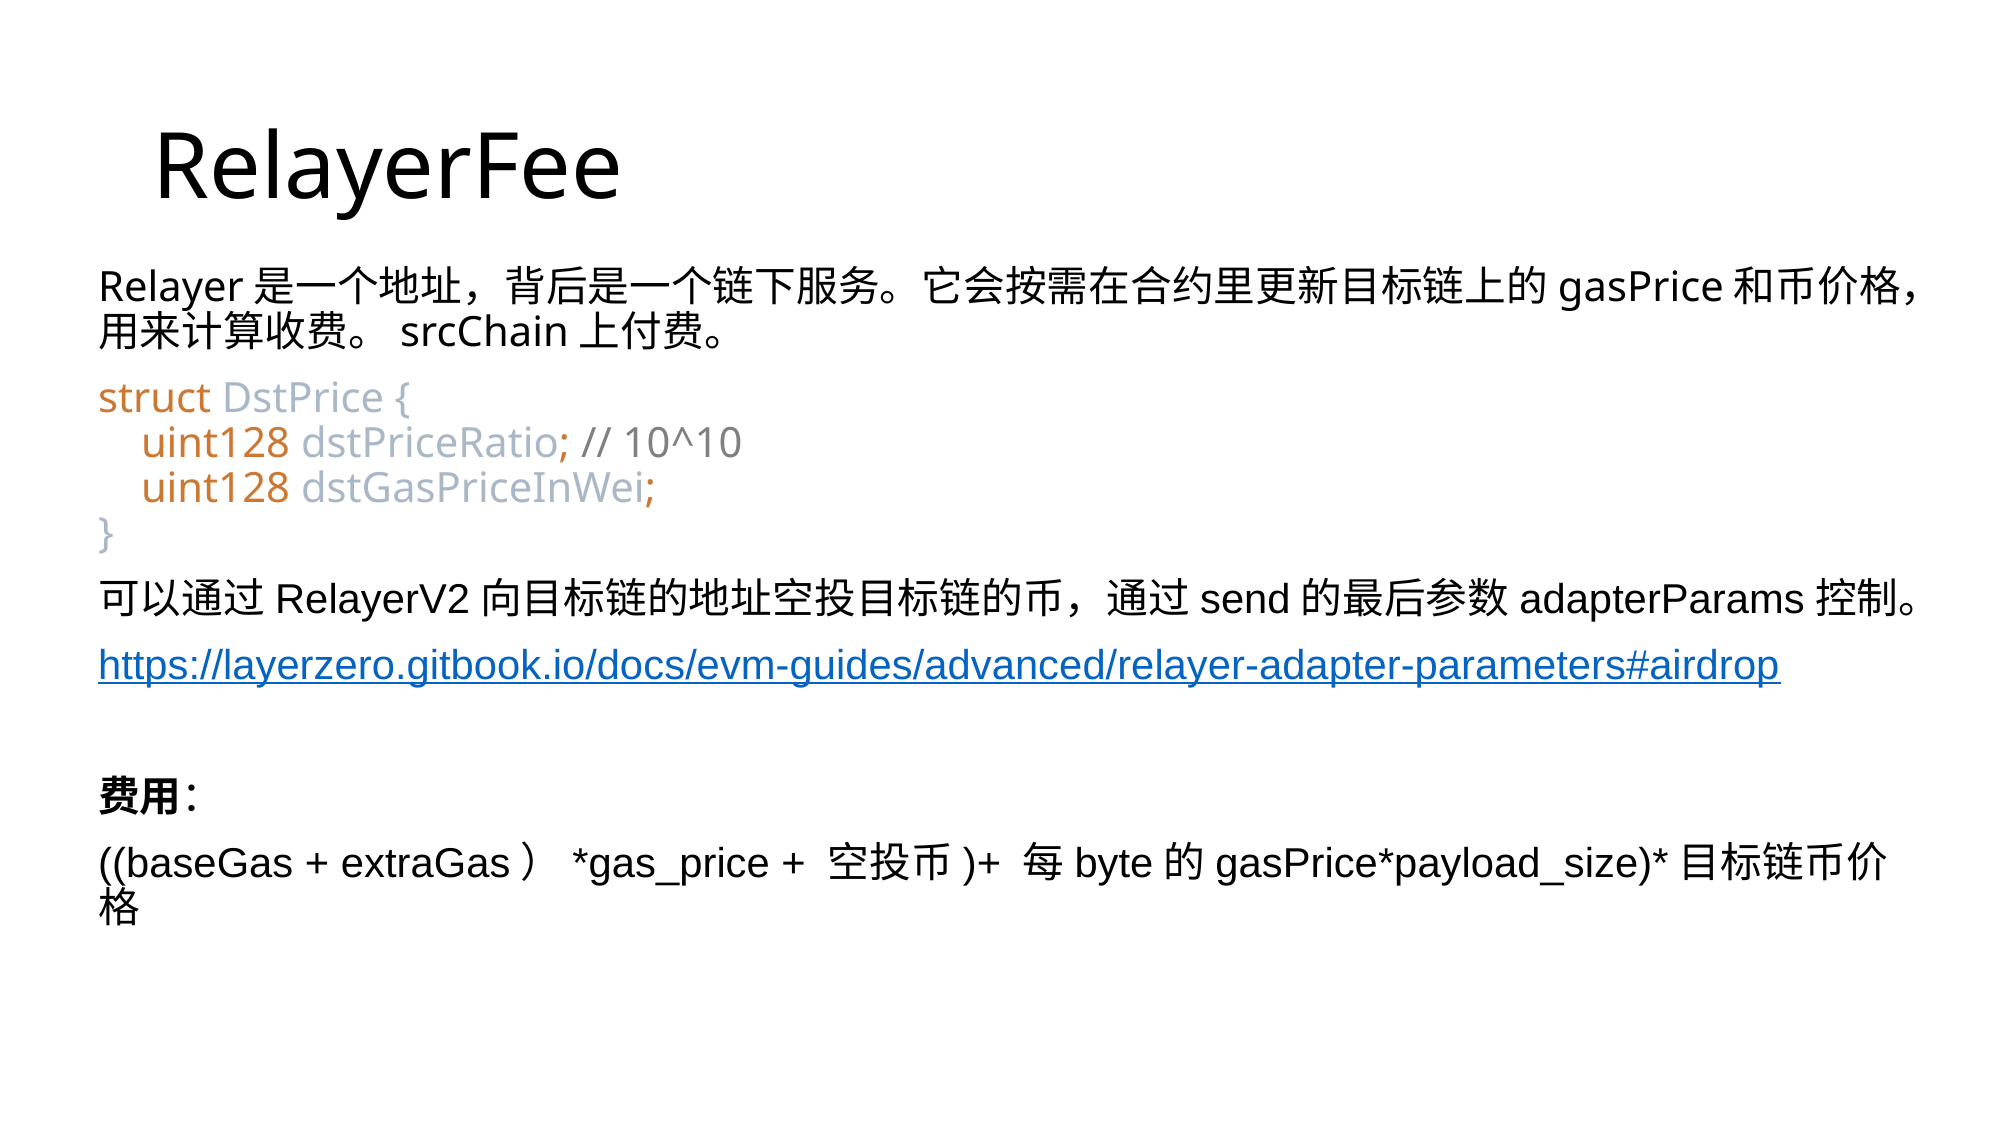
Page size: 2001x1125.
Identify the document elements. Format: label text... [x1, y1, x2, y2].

title RelayerFee [137, 59, 1863, 257]
list Relayer是一个地址，背后是一个链下服务。它会按需在合约里更新目标链上的gasPrice和币价格，用来计算收费。srcChain上付费。 struct DstPrice { uint128 dstPriceRatio; // 10^10 uint128 dstGasPriceInWei; } 可以通过RelayerV2向目标链的地址空投目标链的币，通过send的最后参数adapterParams控制。 https://layerzero.gitbook.io/docs/evm-guides/advanced/relayer-adapter-parameters#airdrop 费用： ((baseGas + extraGas）*gas_price + 空投币)+ 每byte的gasPrice*payload_size)*目标链币价格 [83, 257, 1937, 1029]
